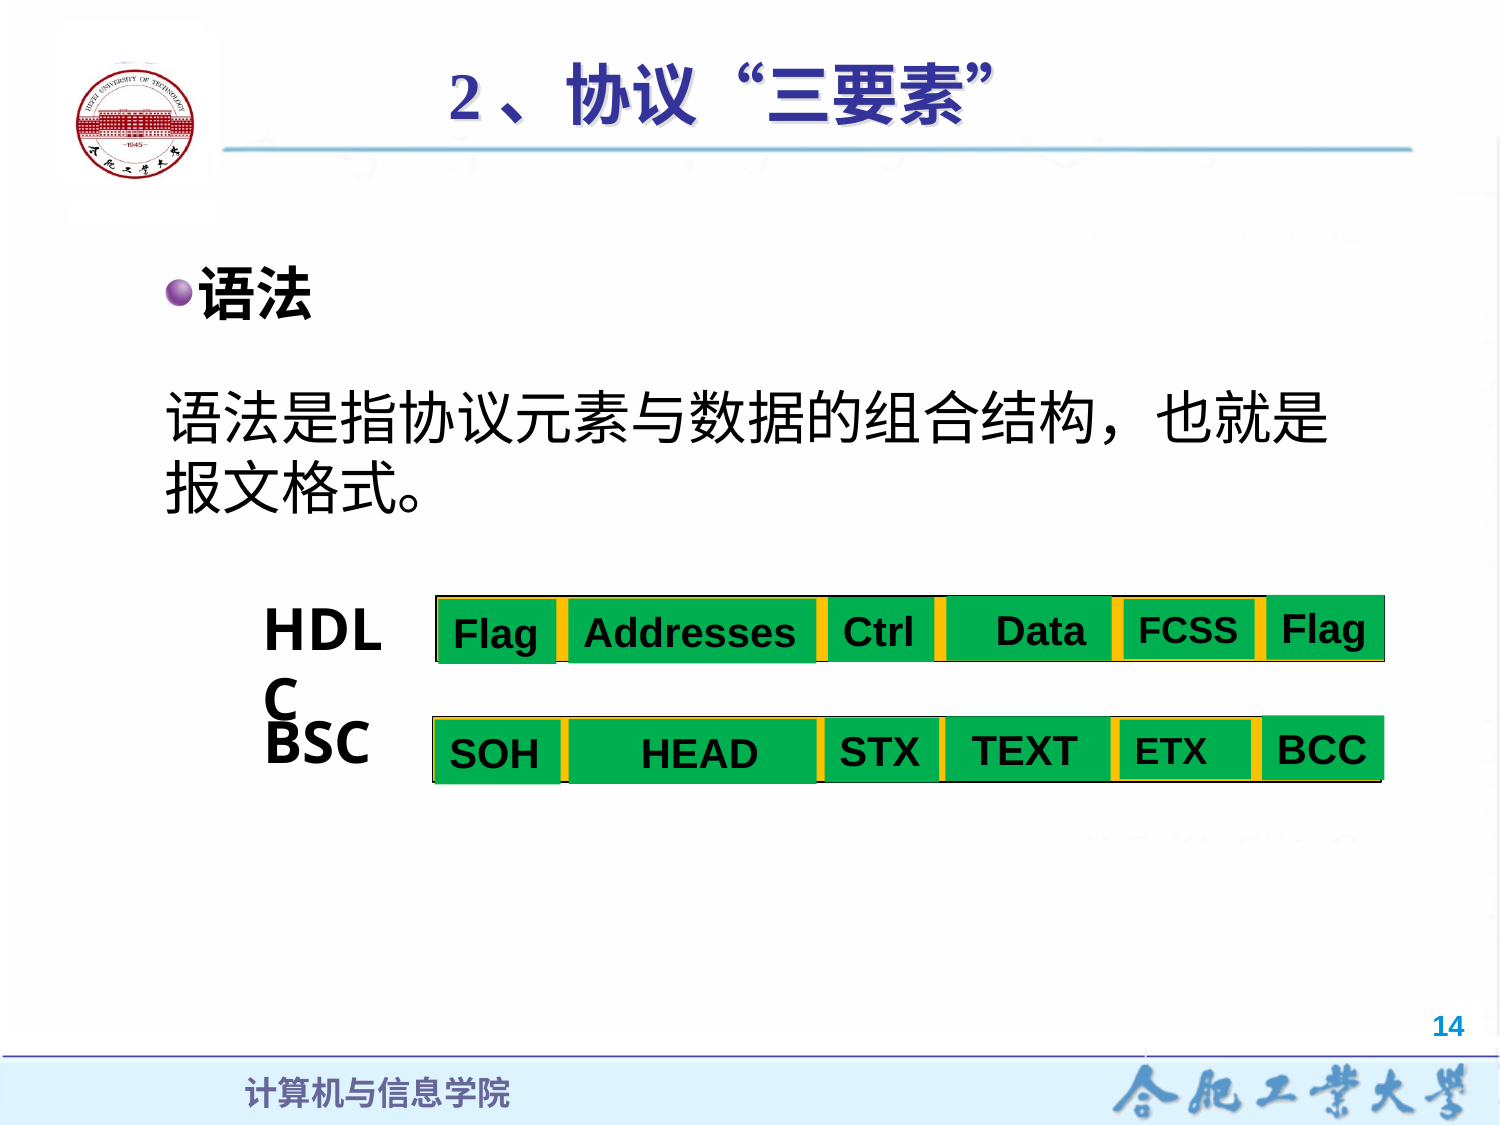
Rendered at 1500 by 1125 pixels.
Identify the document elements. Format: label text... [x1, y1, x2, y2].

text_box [247, 584, 1385, 671]
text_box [248, 697, 1385, 786]
picture [0, 0, 1500, 1125]
title 2、协议“三要素” [159, 36, 1322, 149]
list 语法 [150, 249, 337, 336]
text_box 语法是指协议元素与数据的组合结构，也就是 报文格式。 [149, 373, 1402, 529]
